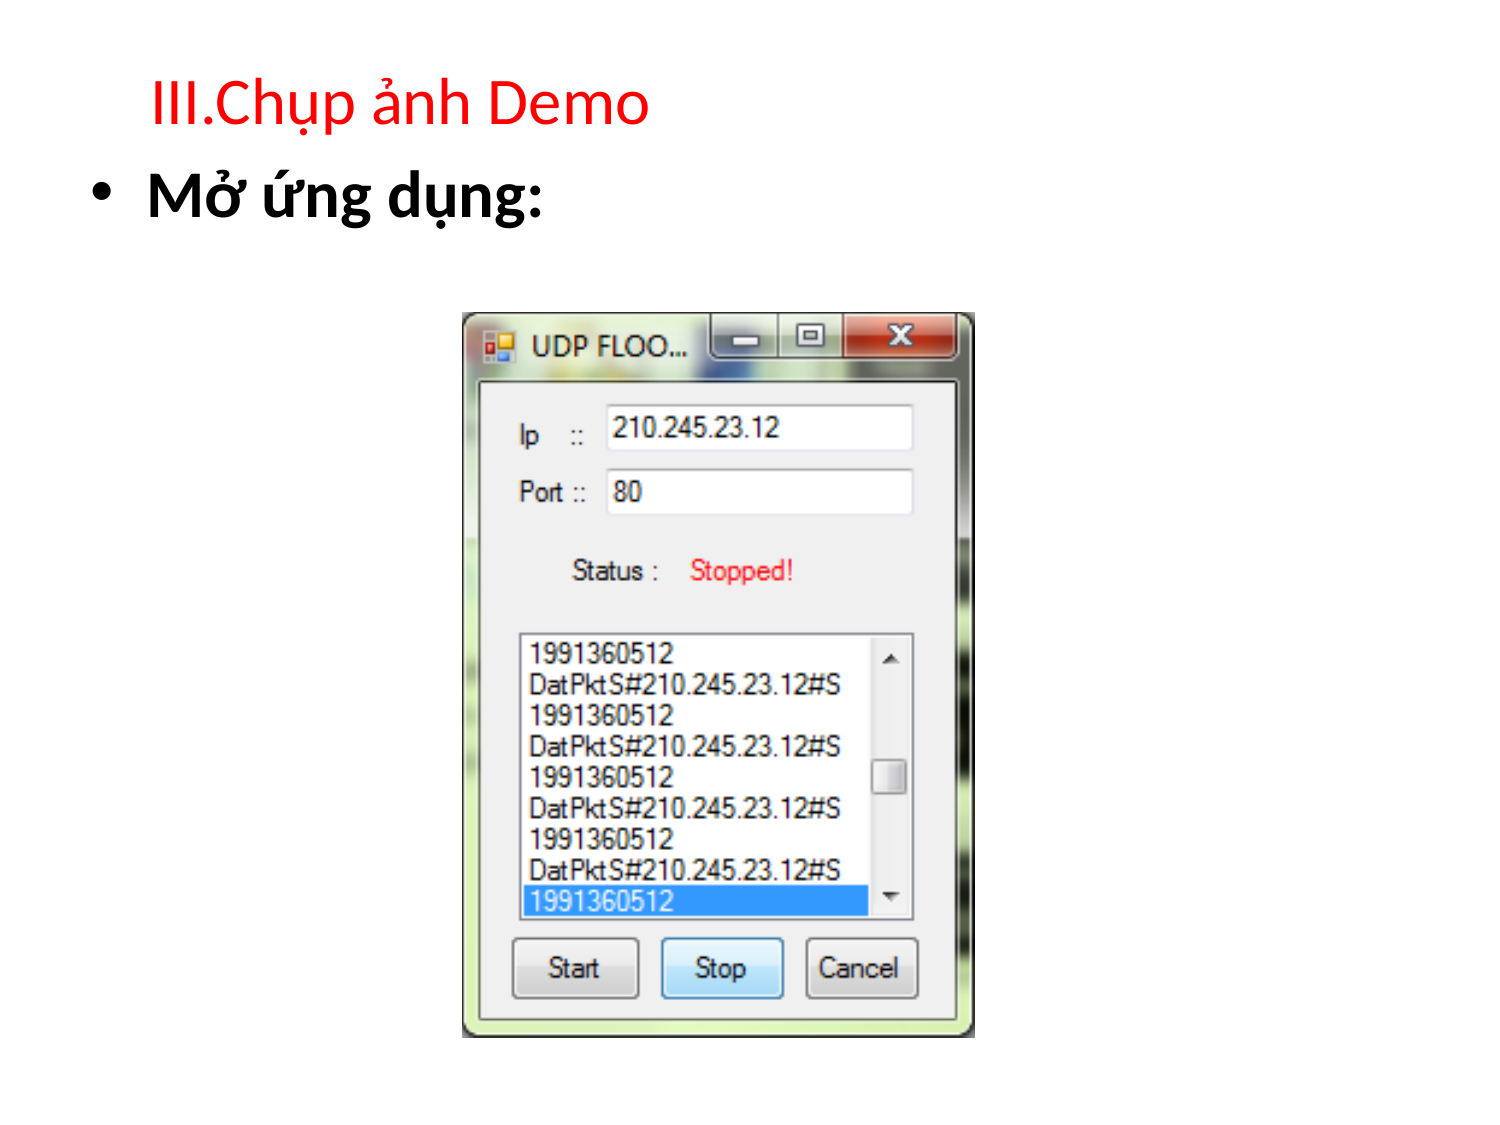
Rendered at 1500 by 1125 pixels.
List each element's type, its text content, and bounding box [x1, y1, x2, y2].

list III.Chụp ảnh Demo Mở ứng dụng: [75, 50, 1425, 1005]
picture [462, 312, 976, 1038]
